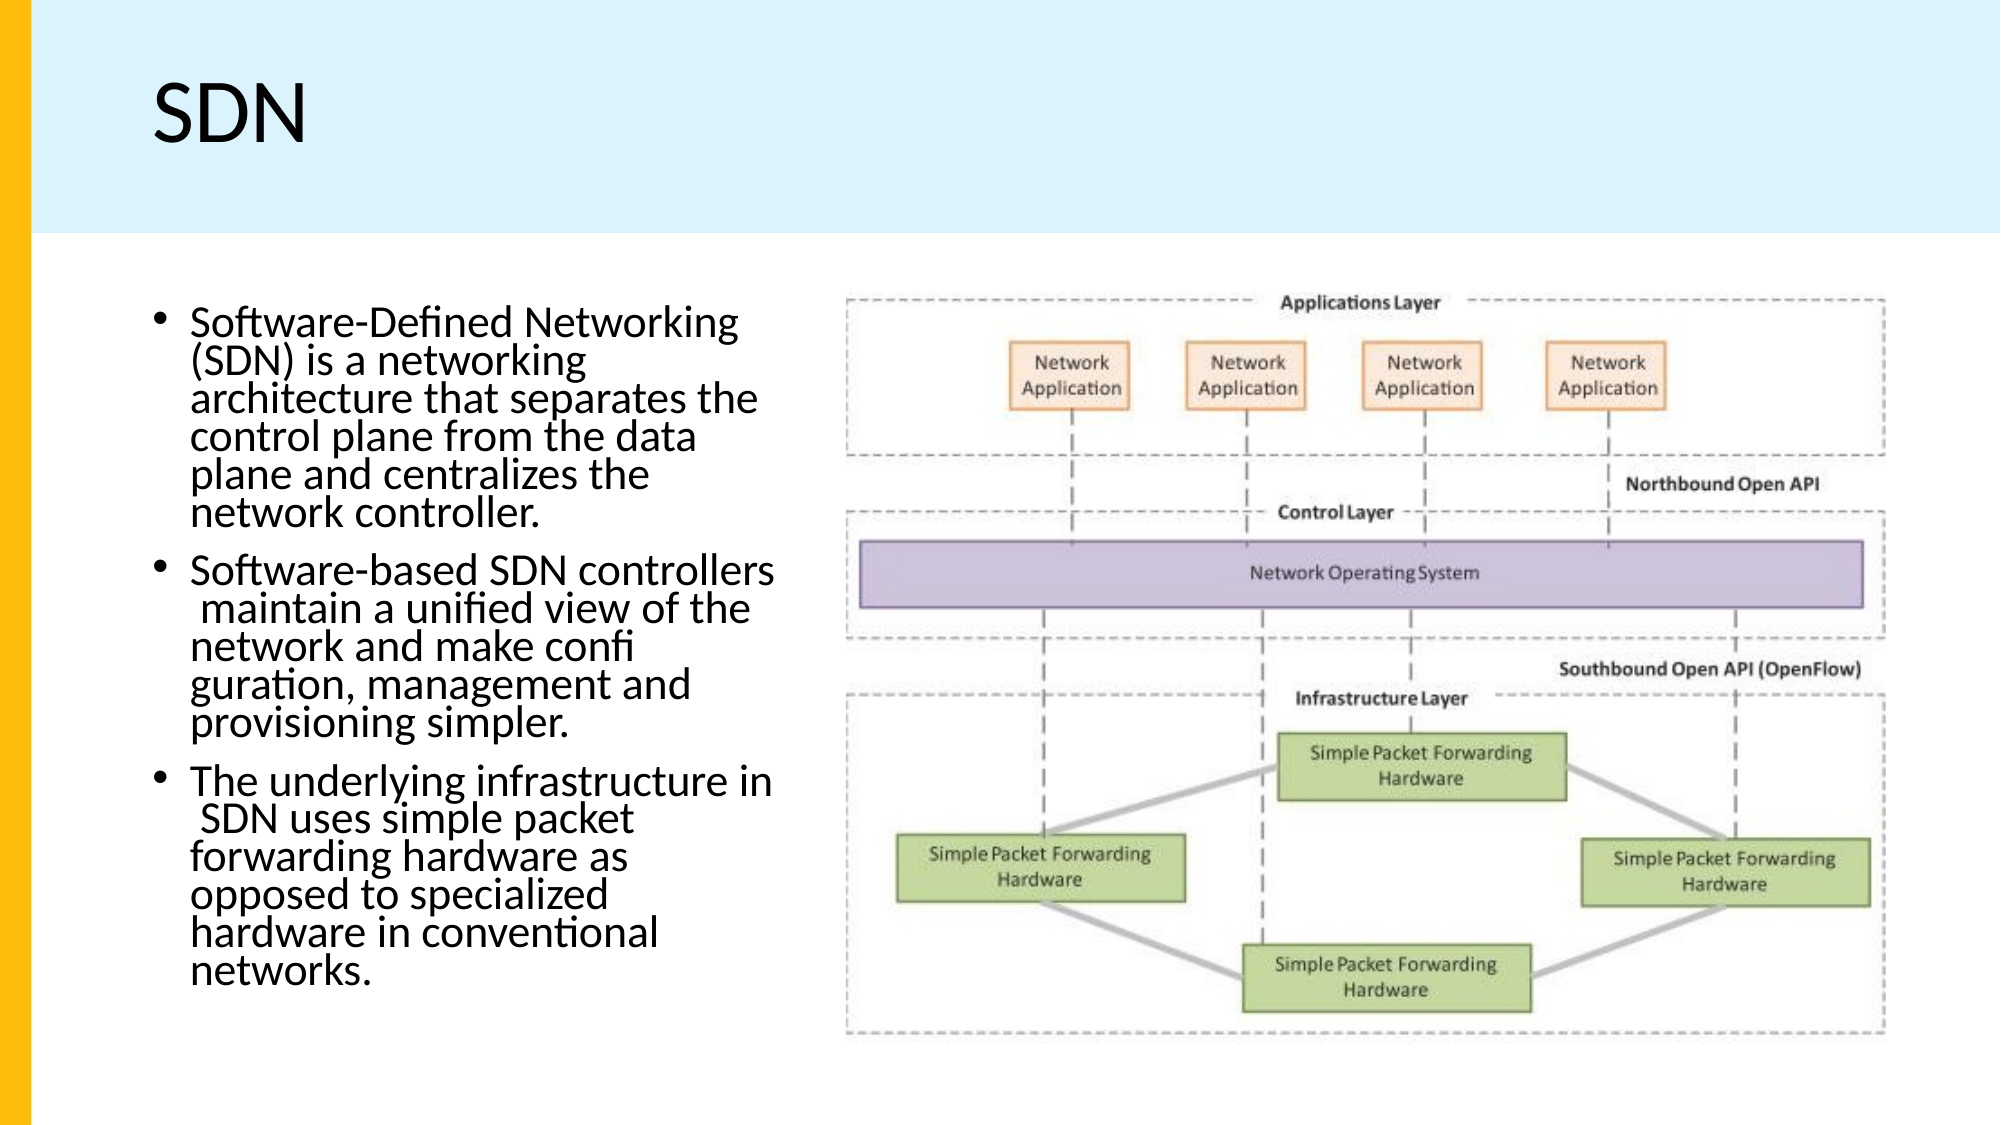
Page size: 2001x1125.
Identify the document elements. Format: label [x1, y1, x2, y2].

text_box [0, 0, 1886, 1125]
